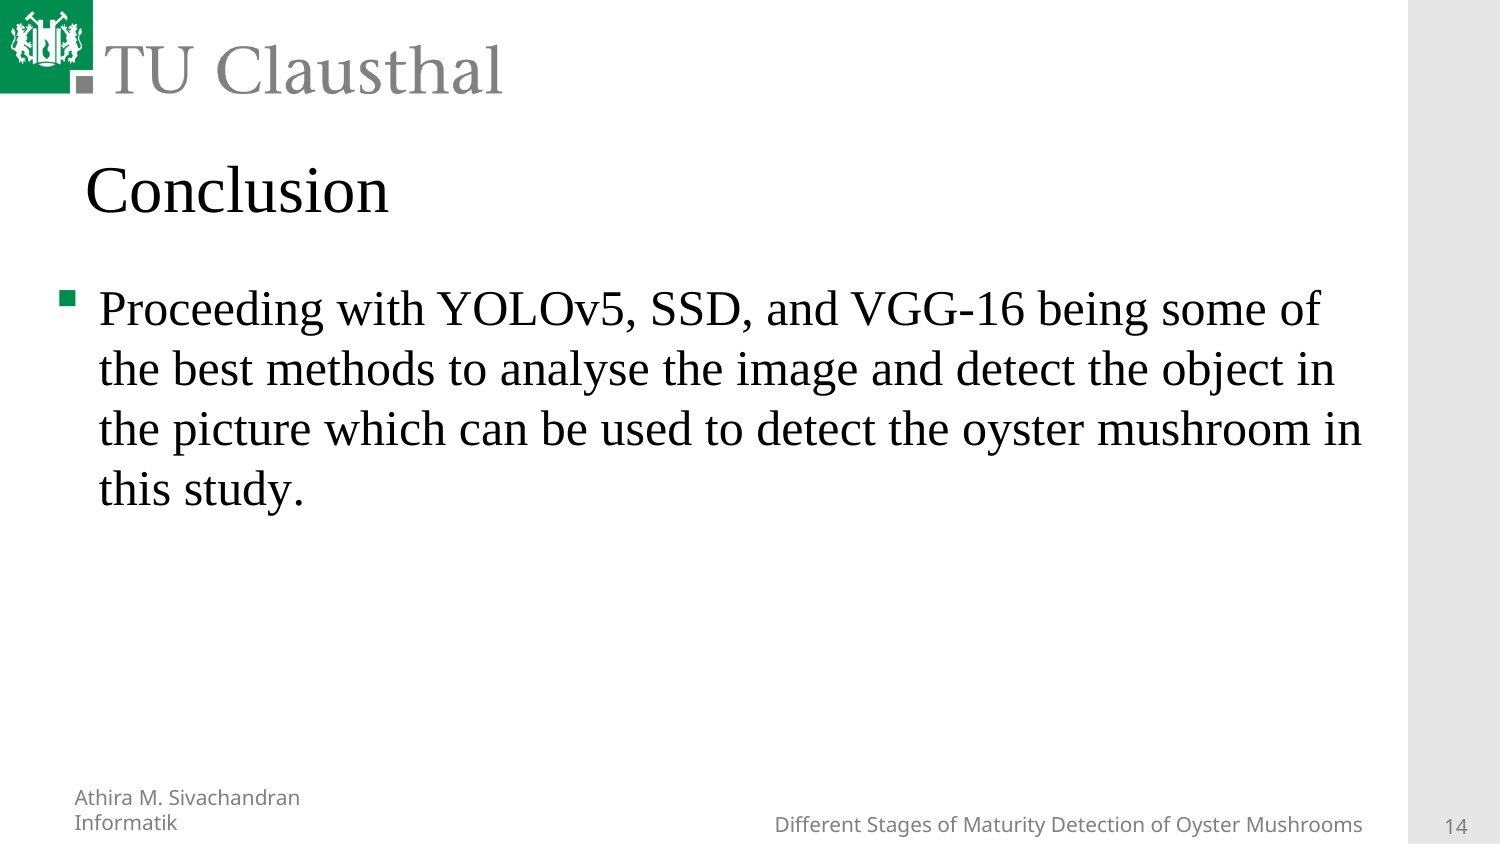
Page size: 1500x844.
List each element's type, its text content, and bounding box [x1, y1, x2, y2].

list Proceeding with YOLOv5, SSD, and VGG-16 being some of the best methods to analyse the image and detect the object in the picture which can be used to detect the oyster mushroom in this study. [40, 268, 1397, 539]
title Conclusion [70, 138, 1367, 224]
picture [0, 0, 502, 94]
